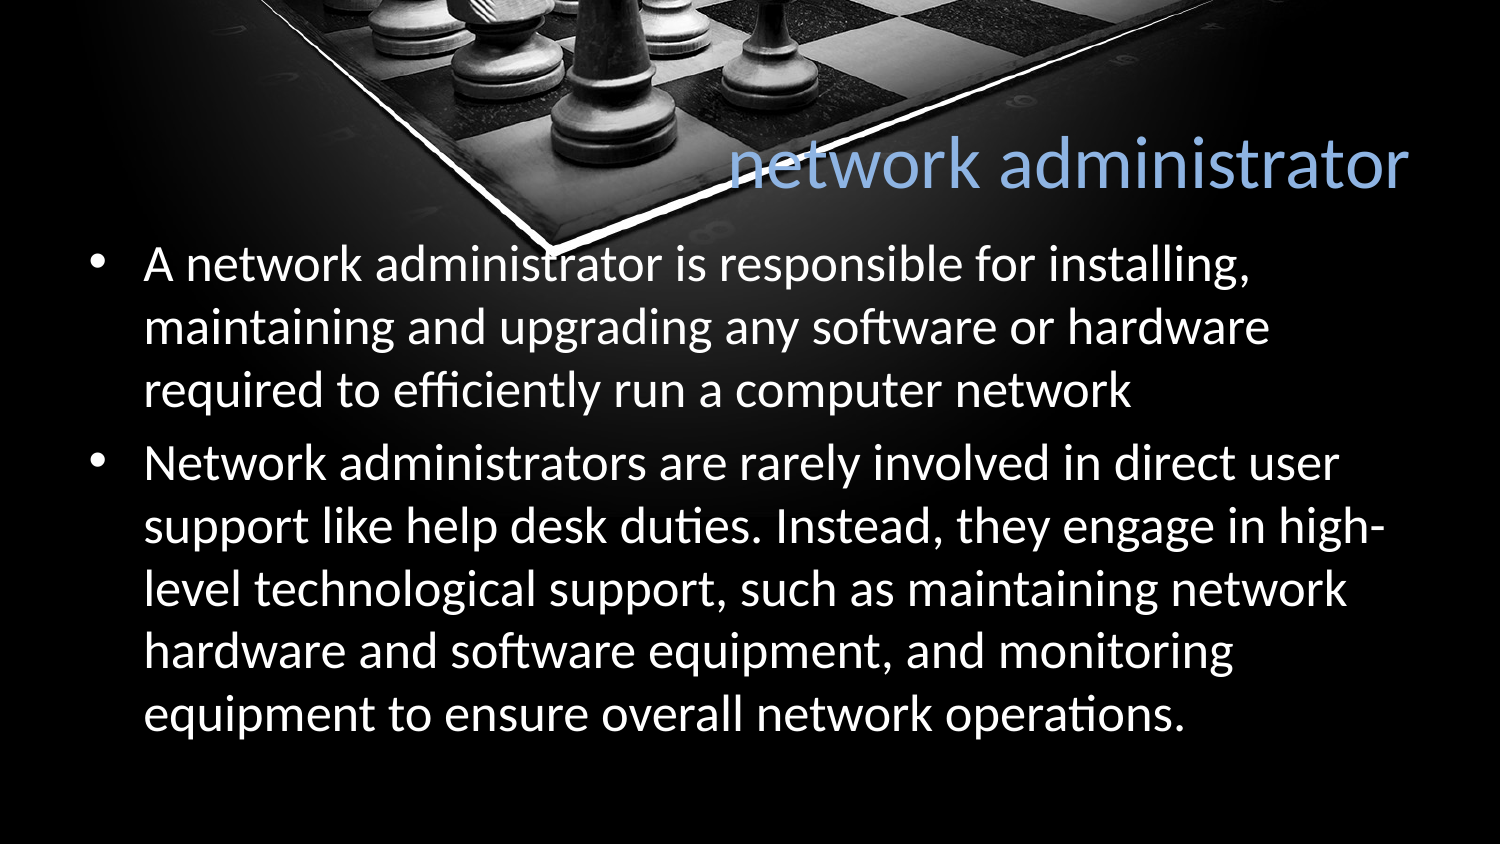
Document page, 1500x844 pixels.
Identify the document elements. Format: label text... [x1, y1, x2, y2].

title network administrator [73, 96, 1427, 221]
list A network administrator is responsible for installing, maintaining and upgrading any software or hardware required to efficiently run a computer network Network administrators are rarely involved in direct user support like help desk duties. Instead, they engage in high-level technological support, such as maintaining network hardware and software equipment, and monitoring equipment to ensure overall network operations. [73, 221, 1427, 798]
picture [0, 0, 1500, 844]
